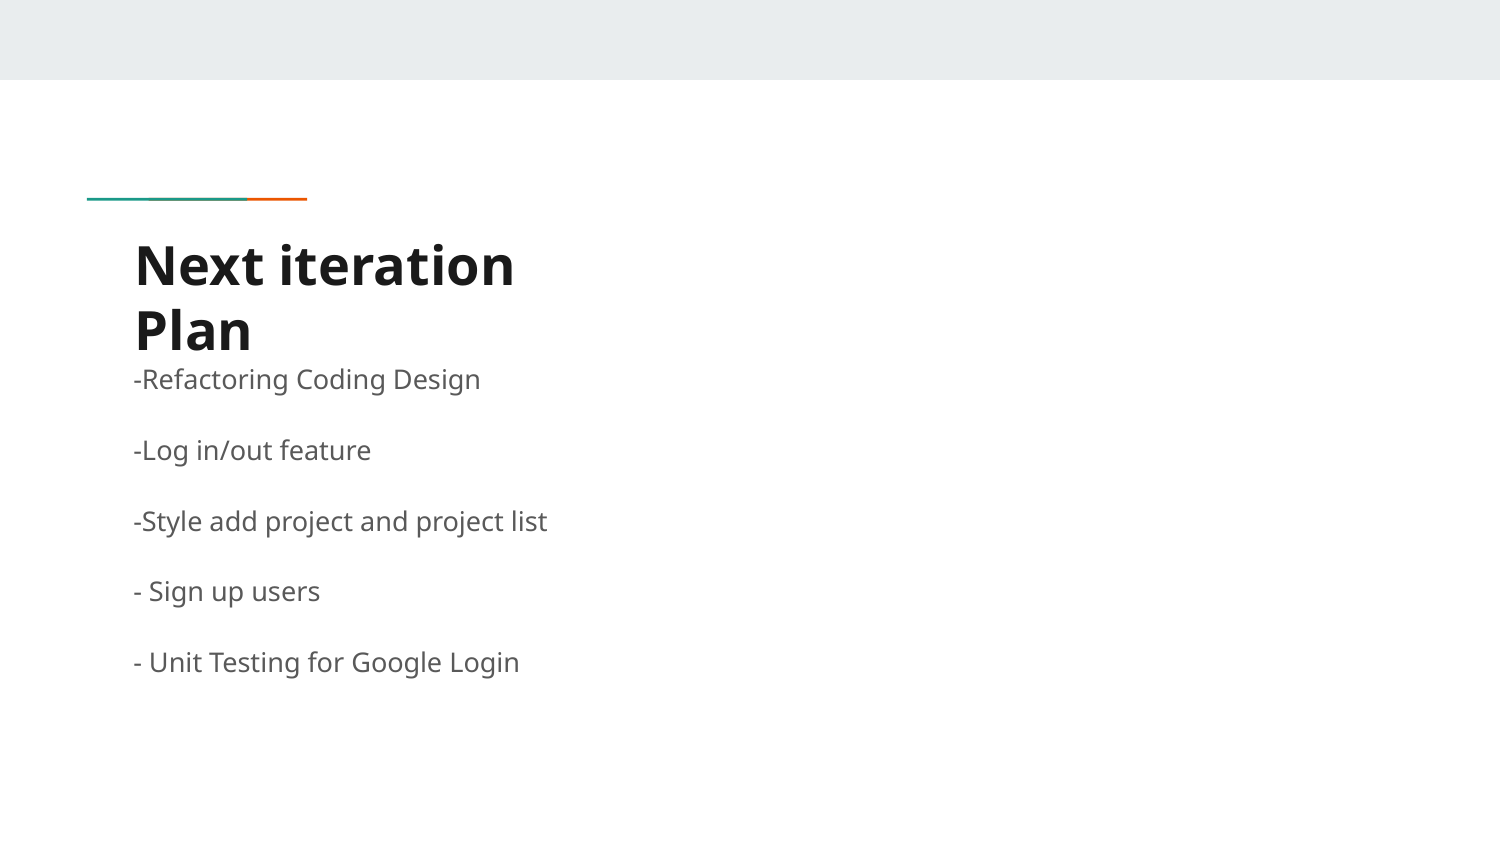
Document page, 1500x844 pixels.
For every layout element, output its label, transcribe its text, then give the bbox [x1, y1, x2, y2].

list -Refactoring Coding Design -Log in/out feature -Style add project and project list - Sign up users - Unit Testing for Google Login [118, 342, 1312, 719]
title Next iteration Plan [119, 216, 662, 335]
